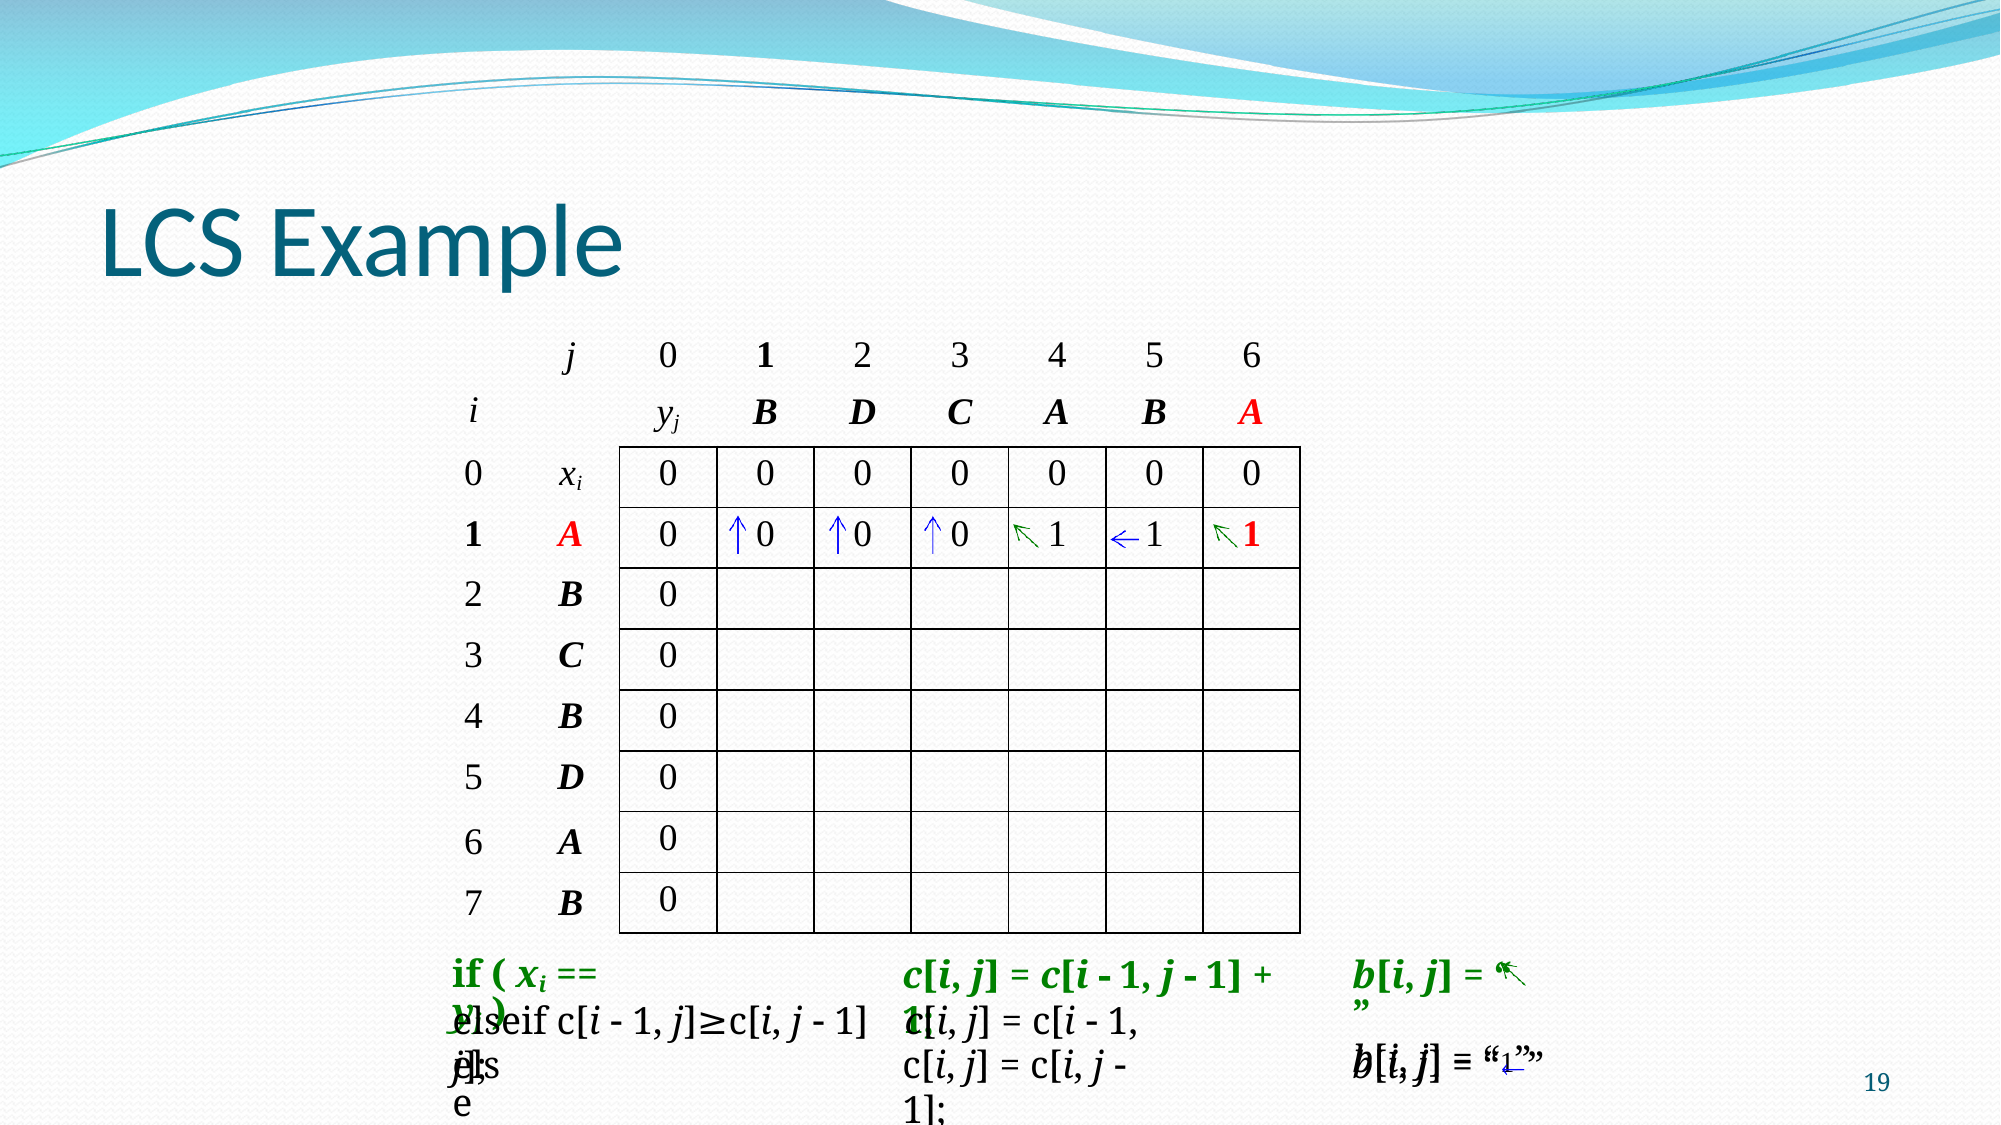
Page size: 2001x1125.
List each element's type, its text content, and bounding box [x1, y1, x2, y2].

table_cell [1009, 873, 1105, 932]
table_header 4 A [1009, 335, 1106, 446]
text_box c[i, j] = c[i, j  1]; [900, 1038, 1169, 1125]
table_cell [718, 569, 813, 628]
table_cell 1 [457, 507, 520, 568]
table_cell [718, 812, 813, 872]
table_cell 1 [1204, 508, 1299, 567]
table_cell 0 [1107, 448, 1202, 507]
table_cell [1204, 752, 1299, 811]
table_cell [815, 752, 910, 811]
slide_number 19 [1857, 1074, 1912, 1125]
table_header 0 yj [619, 335, 717, 446]
table_cell 3 [457, 629, 520, 690]
table_cell 0 [912, 508, 1008, 567]
table_header 1 B [717, 335, 814, 446]
table_cell [520, 812, 619, 872]
table_cell [815, 812, 910, 872]
table_cell 0 [620, 752, 716, 811]
table_cell [1204, 873, 1299, 932]
table_cell 0 [620, 448, 716, 507]
text_box A B [556, 818, 586, 923]
title LCS Example [97, 169, 1867, 360]
table_cell A [520, 507, 619, 568]
table_cell [718, 630, 813, 689]
table_cell 5 [457, 751, 520, 812]
table_cell [1107, 812, 1202, 872]
text_box c[i, j] = c[i  1, j  1] + 1; [900, 949, 1286, 1042]
table_cell B [520, 690, 619, 751]
table_cell [1107, 569, 1202, 628]
table_cell [912, 691, 1008, 750]
table_cell 0 [718, 448, 813, 507]
table_cell 4 [457, 690, 520, 751]
table_header i [457, 335, 520, 447]
table_cell [718, 873, 813, 932]
table_cell 0 [457, 447, 520, 507]
table_cell 1 [1009, 508, 1105, 567]
table_cell [1009, 812, 1105, 872]
table_cell [912, 873, 1008, 932]
table_cell xi [520, 447, 619, 507]
table_cell [1107, 752, 1202, 811]
table_cell 1 [1107, 508, 1202, 567]
table_cell 0 [815, 448, 910, 507]
table_cell [457, 872, 520, 933]
table_cell [912, 569, 1008, 628]
table_cell 0 [620, 691, 716, 750]
text_box else [450, 1048, 517, 1124]
table_cell B [520, 568, 619, 629]
text_box 6 7 [462, 818, 485, 923]
picture [0, 0, 2000, 1125]
table_cell [520, 872, 619, 933]
table_cell 0 [815, 508, 910, 567]
text_box elseif c[i  1, j]≥c[i, j  1] c[i, j] = c[i  1, j]; [450, 994, 1169, 1087]
table_cell [1204, 630, 1299, 689]
table_cell 0 [1009, 448, 1105, 507]
table_cell [1204, 569, 1299, 628]
table_cell [1204, 691, 1299, 750]
table_cell [815, 569, 910, 628]
text_box b[i, j] = “” [1350, 1038, 1575, 1086]
table_cell 0 [718, 508, 813, 567]
table_cell [1009, 752, 1105, 811]
table_cell [718, 752, 813, 811]
table_header 6 A [1203, 335, 1300, 446]
table_cell [1107, 630, 1202, 689]
text_box if ( xi == yj ) [450, 958, 652, 994]
table_cell 0 [912, 448, 1008, 507]
table_cell [912, 752, 1008, 811]
table_cell [1009, 691, 1105, 750]
table_cell [815, 630, 910, 689]
table_cell [1107, 691, 1202, 750]
table_cell [1107, 873, 1202, 932]
table_cell 0 [620, 630, 716, 689]
table_cell [1009, 569, 1105, 628]
table_cell 0 [1204, 448, 1299, 507]
table_header j [520, 335, 619, 447]
table_cell [912, 812, 1008, 872]
table_header 5 B [1106, 335, 1203, 446]
text_box b[i, j] = “ ” b[i, j] = “” [1350, 958, 1550, 1038]
table_cell [1204, 812, 1299, 872]
table_cell [815, 873, 910, 932]
table_cell 2 [457, 568, 520, 629]
table_cell 0 [620, 812, 716, 872]
table_cell D [520, 751, 619, 812]
table_cell [718, 691, 813, 750]
table_cell [457, 812, 520, 872]
table_cell 0 [620, 508, 716, 567]
table_cell C [520, 629, 619, 690]
table_cell [1009, 630, 1105, 689]
table_cell 0 [620, 873, 716, 932]
table_cell [815, 691, 910, 750]
table_header 3 C [911, 335, 1009, 446]
table_cell 0 [620, 569, 716, 628]
table_cell [912, 630, 1008, 689]
table_header 2 D [814, 335, 911, 446]
